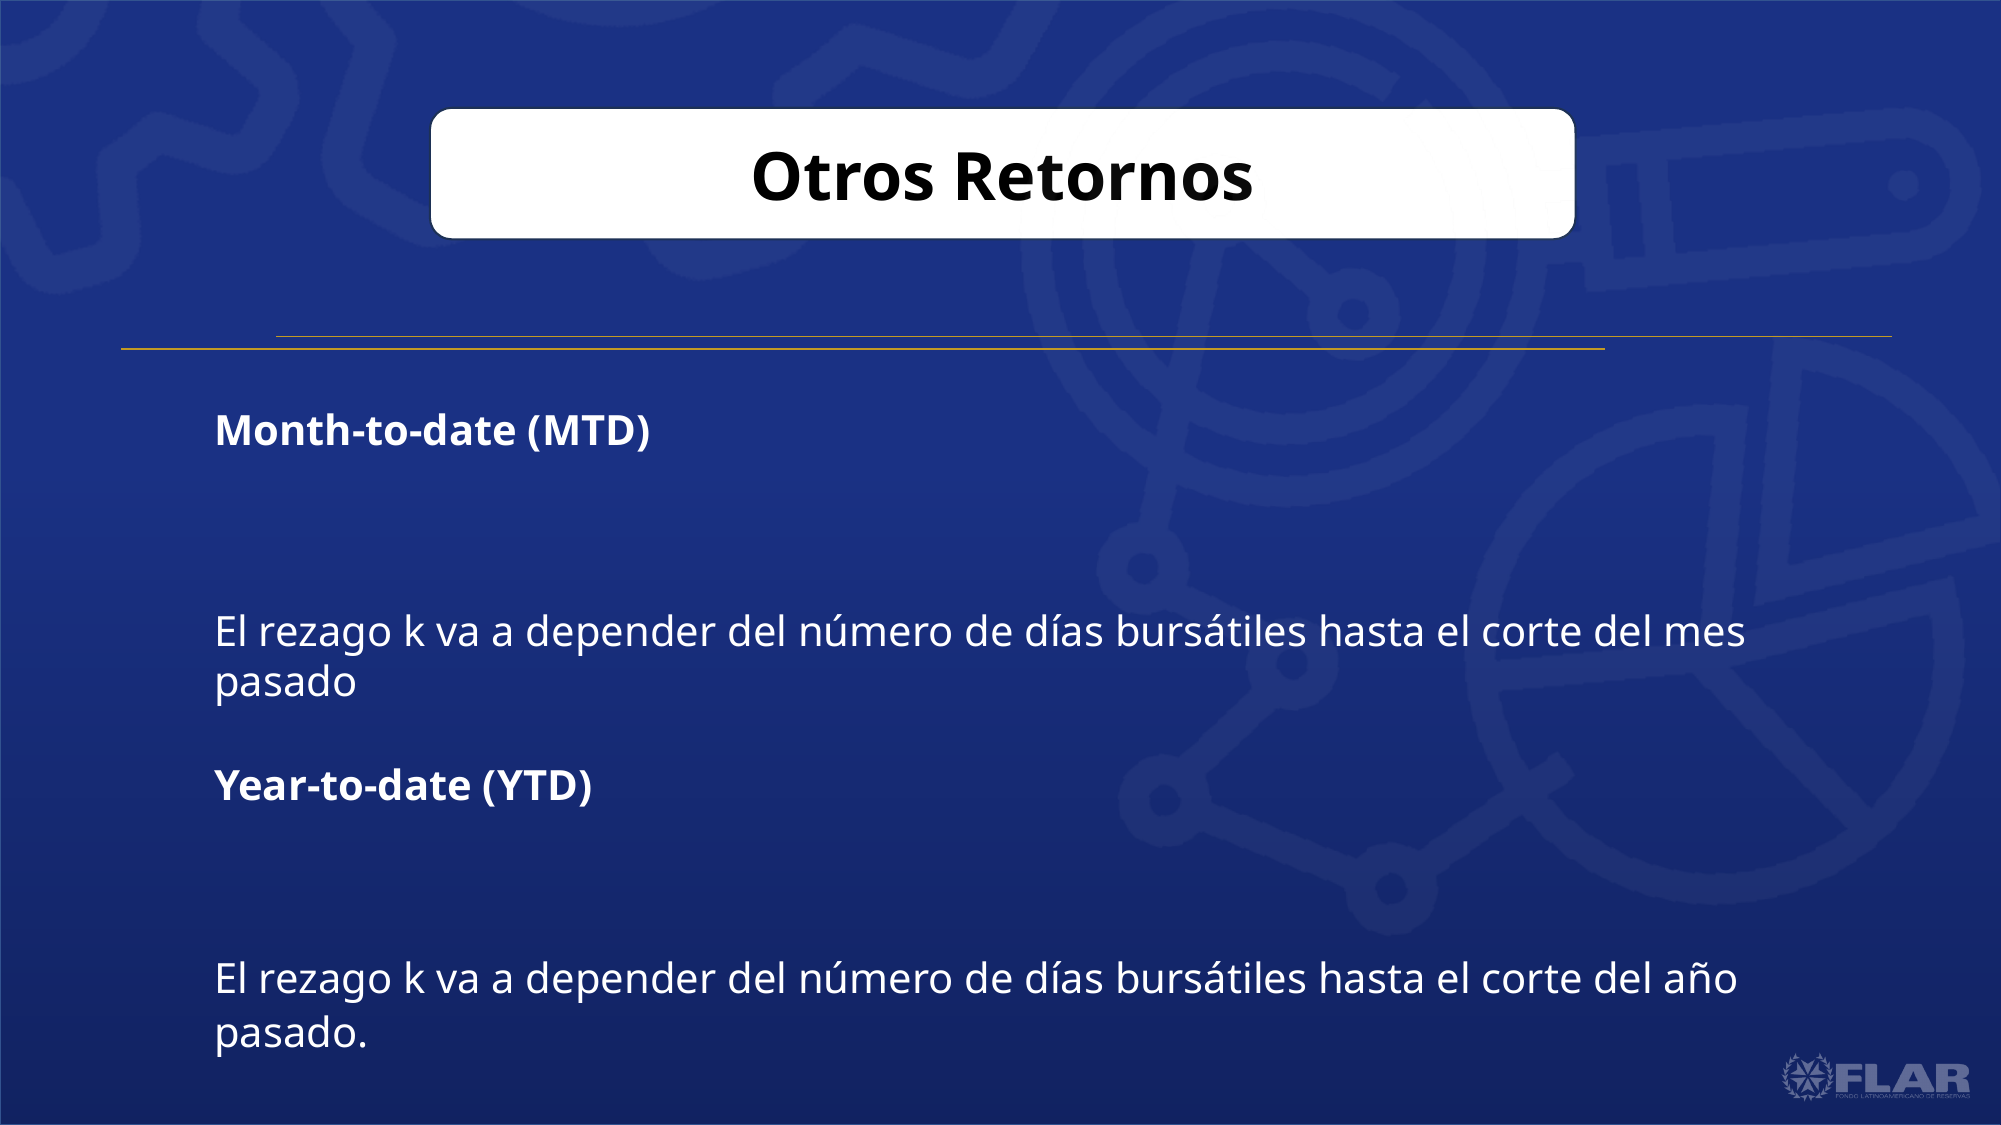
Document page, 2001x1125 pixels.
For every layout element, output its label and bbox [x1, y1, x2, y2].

picture [1771, 1051, 1979, 1106]
picture [0, 0, 2000, 923]
text_box [0, 490, 2000, 1125]
